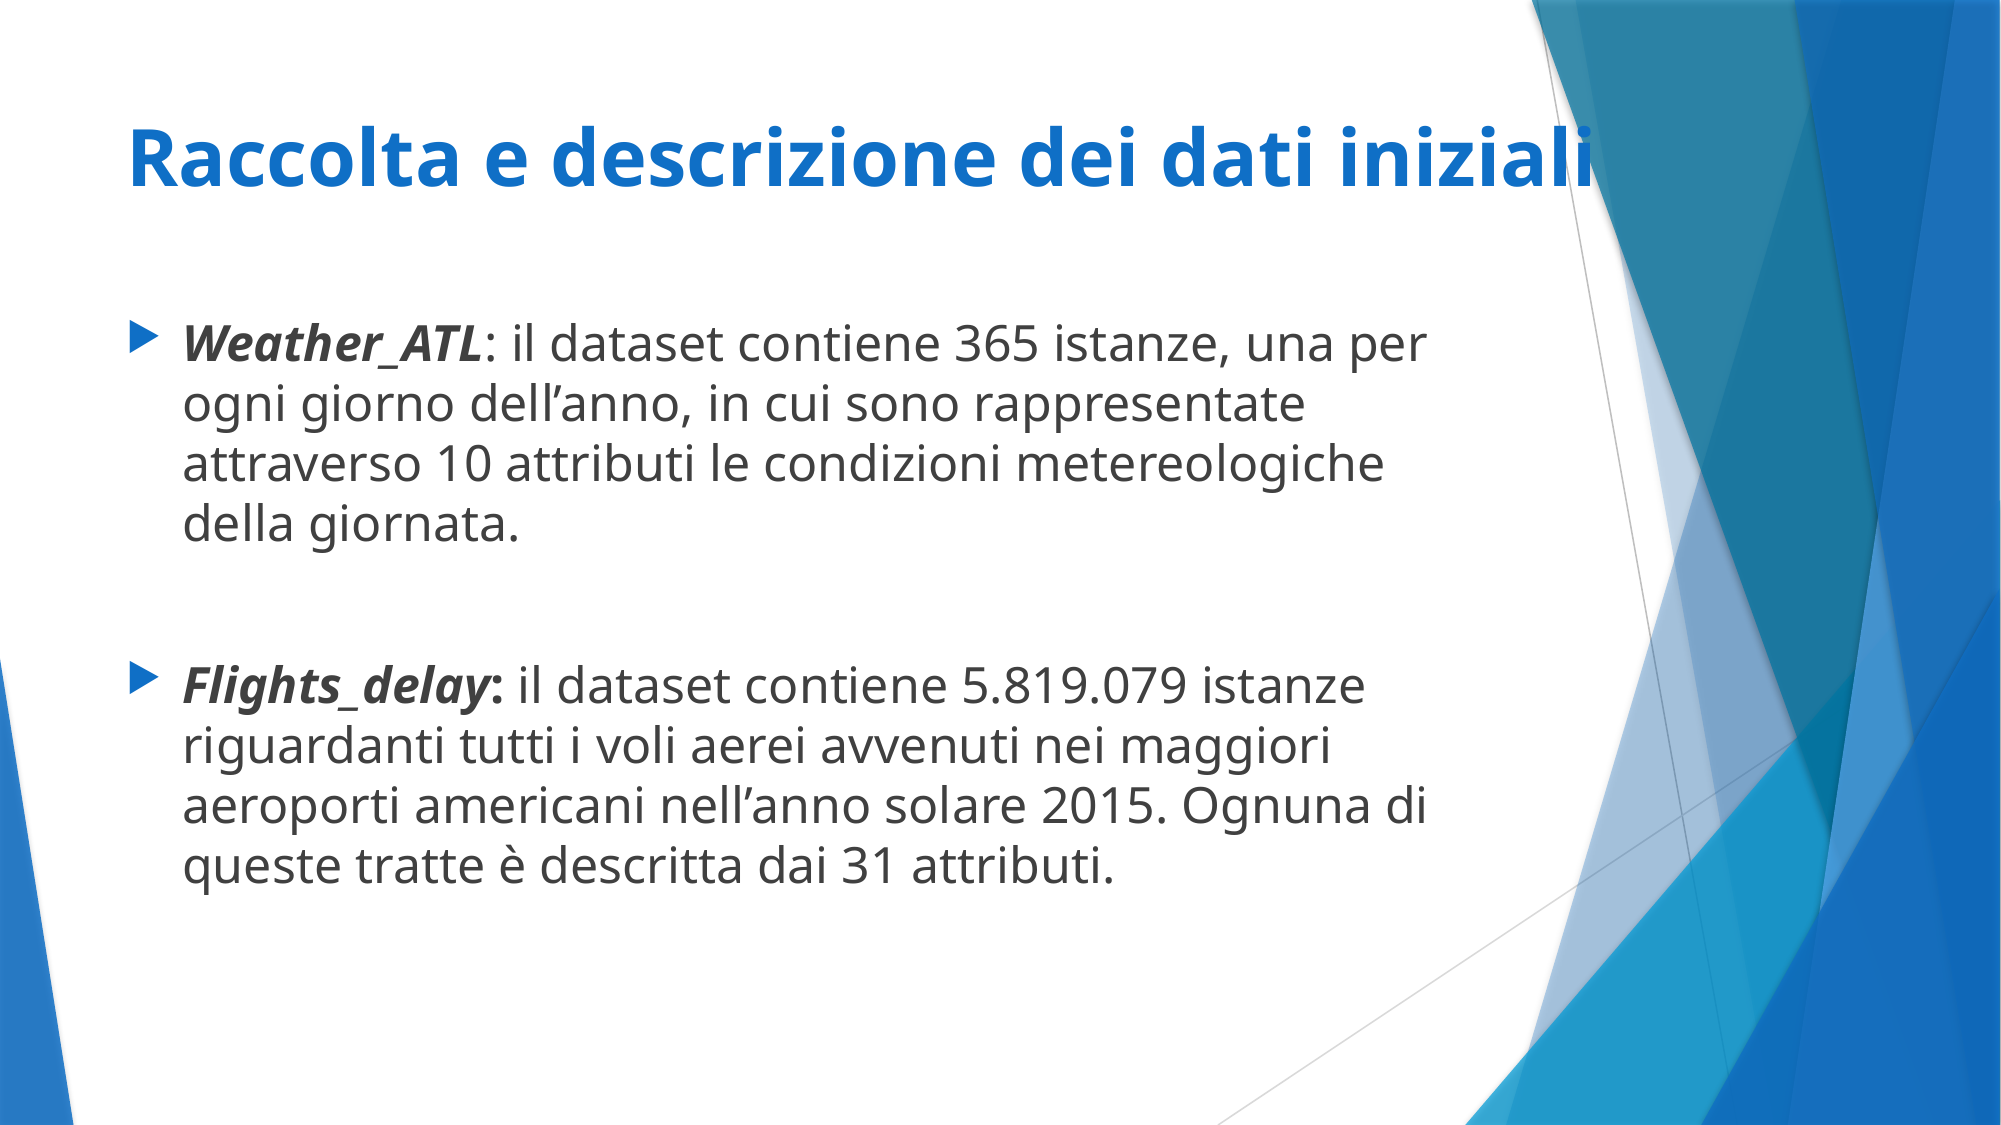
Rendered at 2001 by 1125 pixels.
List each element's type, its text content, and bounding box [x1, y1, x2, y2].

list Weather_ATL: il dataset contiene 365 istanze, una per ogni giorno dell’anno, in cui sono rappresentate attraverso 10 attributi le condizioni metereologiche della giornata. Flights_delay: il dataset contiene 5.819.079 istanze riguardanti tutti i voli aerei avvenuti nei maggiori aeroporti americani nell’anno solare 2015. Ognuna di queste tratte è descritta dai 31 attributi. [111, 243, 1522, 992]
title Raccolta e descrizione dei dati iniziali [111, 99, 1700, 224]
